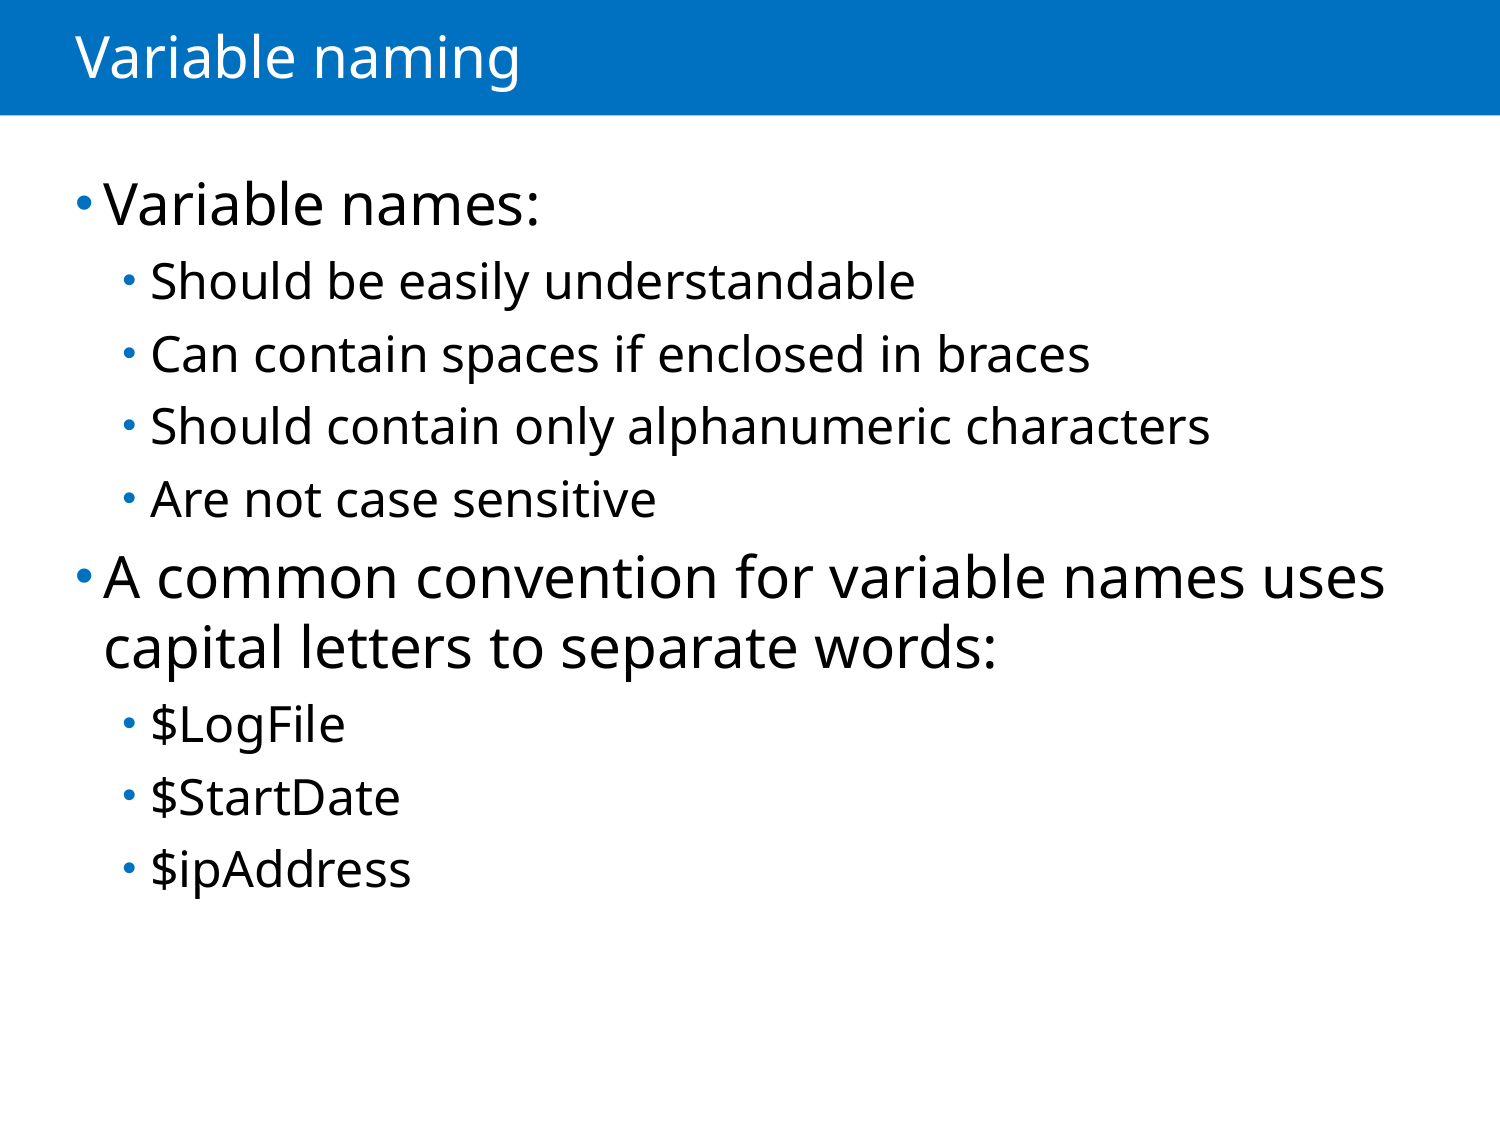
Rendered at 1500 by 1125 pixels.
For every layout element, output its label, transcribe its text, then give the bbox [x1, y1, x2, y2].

title Variable naming [75, 0, 1351, 122]
text_box Variable names: Should be easily understandable Can contain spaces if enclosed in braces Should contain only alphanumeric characters Are not case sensitive A common convention for variable names uses capital letters to separate words: $LogFile $StartDate $ipAddress [75, 167, 1408, 1012]
